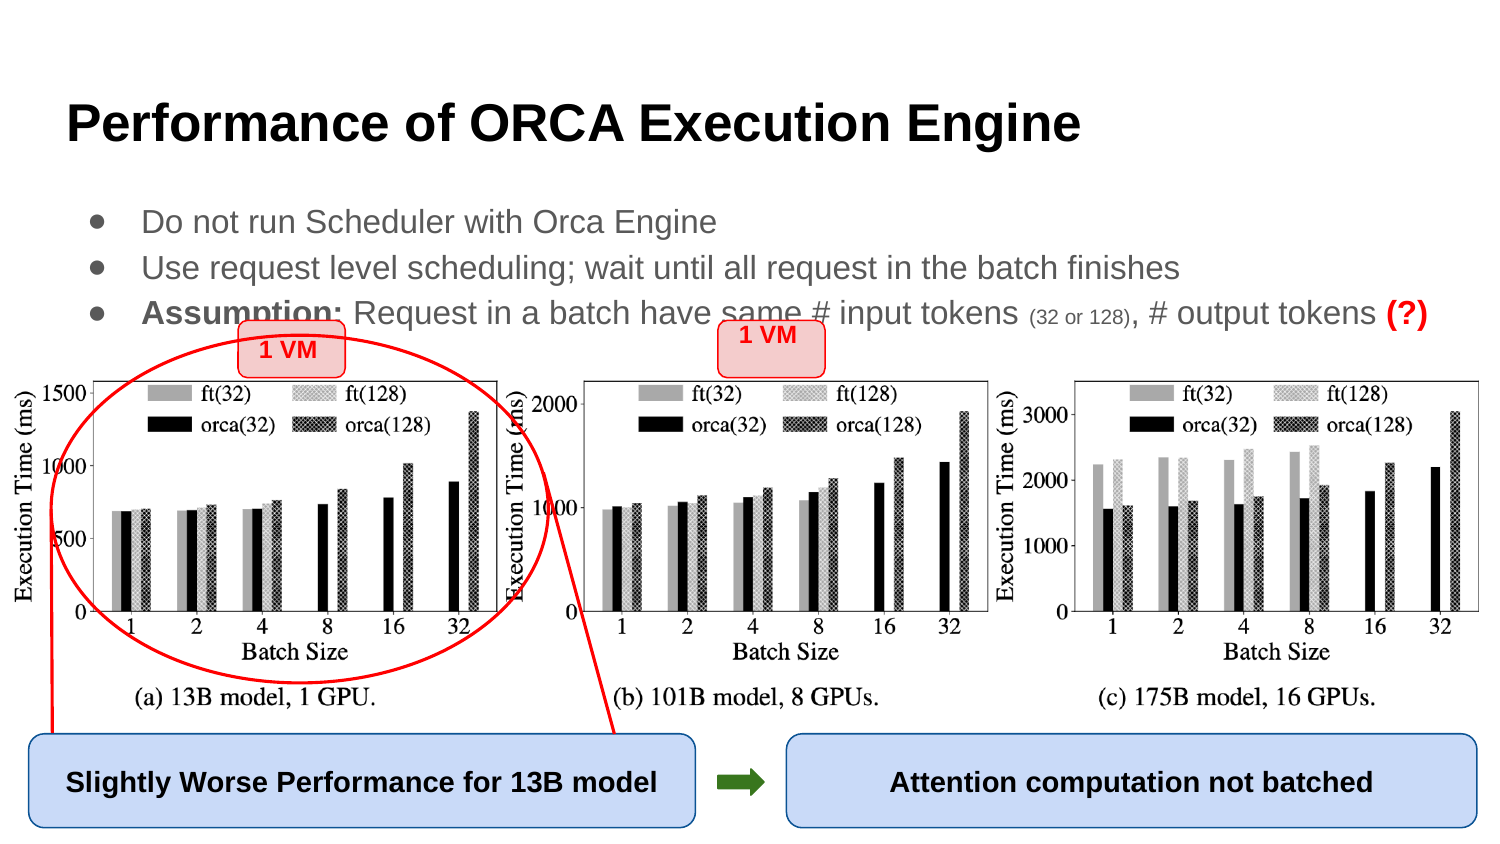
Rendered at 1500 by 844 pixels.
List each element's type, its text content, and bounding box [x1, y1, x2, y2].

text_box Slightly Worse Performance for 13B model [28, 737, 696, 828]
text_box [717, 768, 764, 796]
title Performance of ORCA Execution Engine [51, 72, 1449, 167]
text_box 1 VM [717, 320, 826, 347]
list Do not run Scheduler with Orca Engine Use request level scheduling; wait until all request in the batch finishes Assumption: Request in a batch have same # input tokens (32 or 128), # output tokens (?) [51, 179, 1449, 347]
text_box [543, 471, 615, 735]
text_box 1 VM [238, 320, 346, 340]
text_box [209, 335, 390, 347]
picture [0, 349, 1500, 729]
text_box Attention computation not batched [786, 737, 1477, 828]
